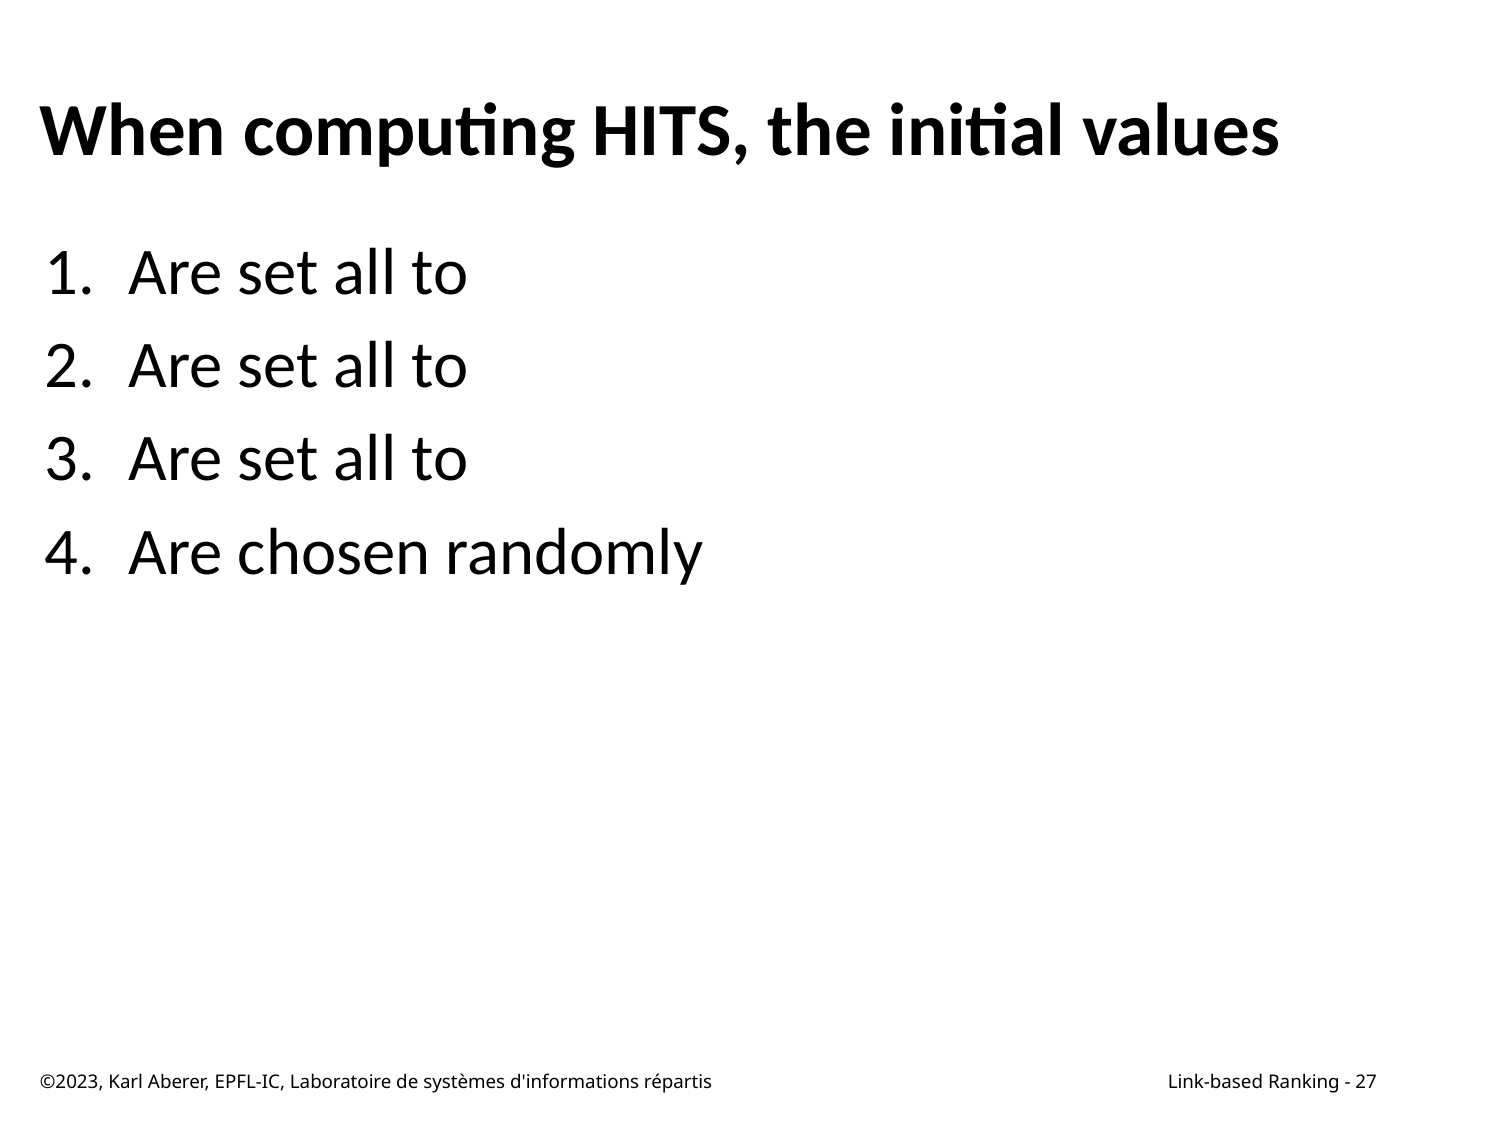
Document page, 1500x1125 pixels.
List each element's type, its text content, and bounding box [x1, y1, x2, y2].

title When computing HITS, the initial values [24, 49, 1388, 201]
footer ©2023, Karl Aberer, EPFL-IC, Laboratoire de systèmes d'informations répartis [24, 1062, 988, 1101]
